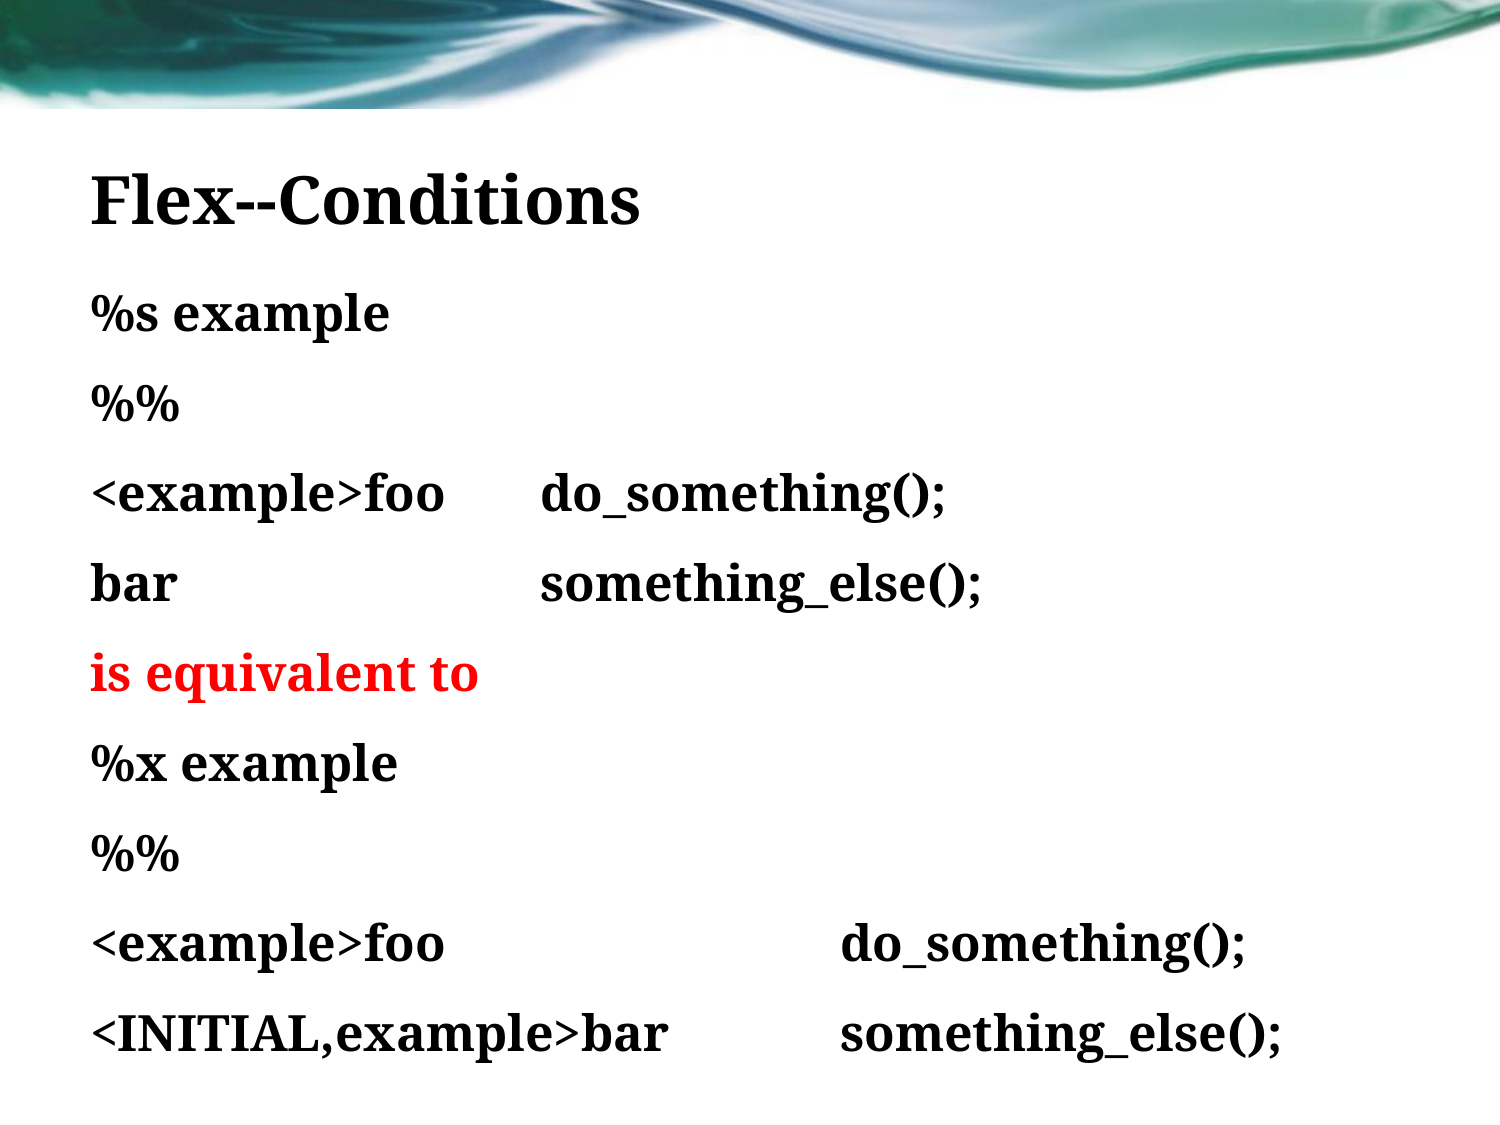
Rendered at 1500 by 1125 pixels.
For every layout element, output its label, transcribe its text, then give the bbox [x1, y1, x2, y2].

title Flex--Conditions [75, 149, 1425, 243]
list %s example %% <example>foo do_something(); bar something_else(); is equivalent to %x example %% <example>foo do_something(); <INITIAL,example>bar something_else(); [75, 243, 1425, 1083]
picture [0, 0, 1500, 109]
